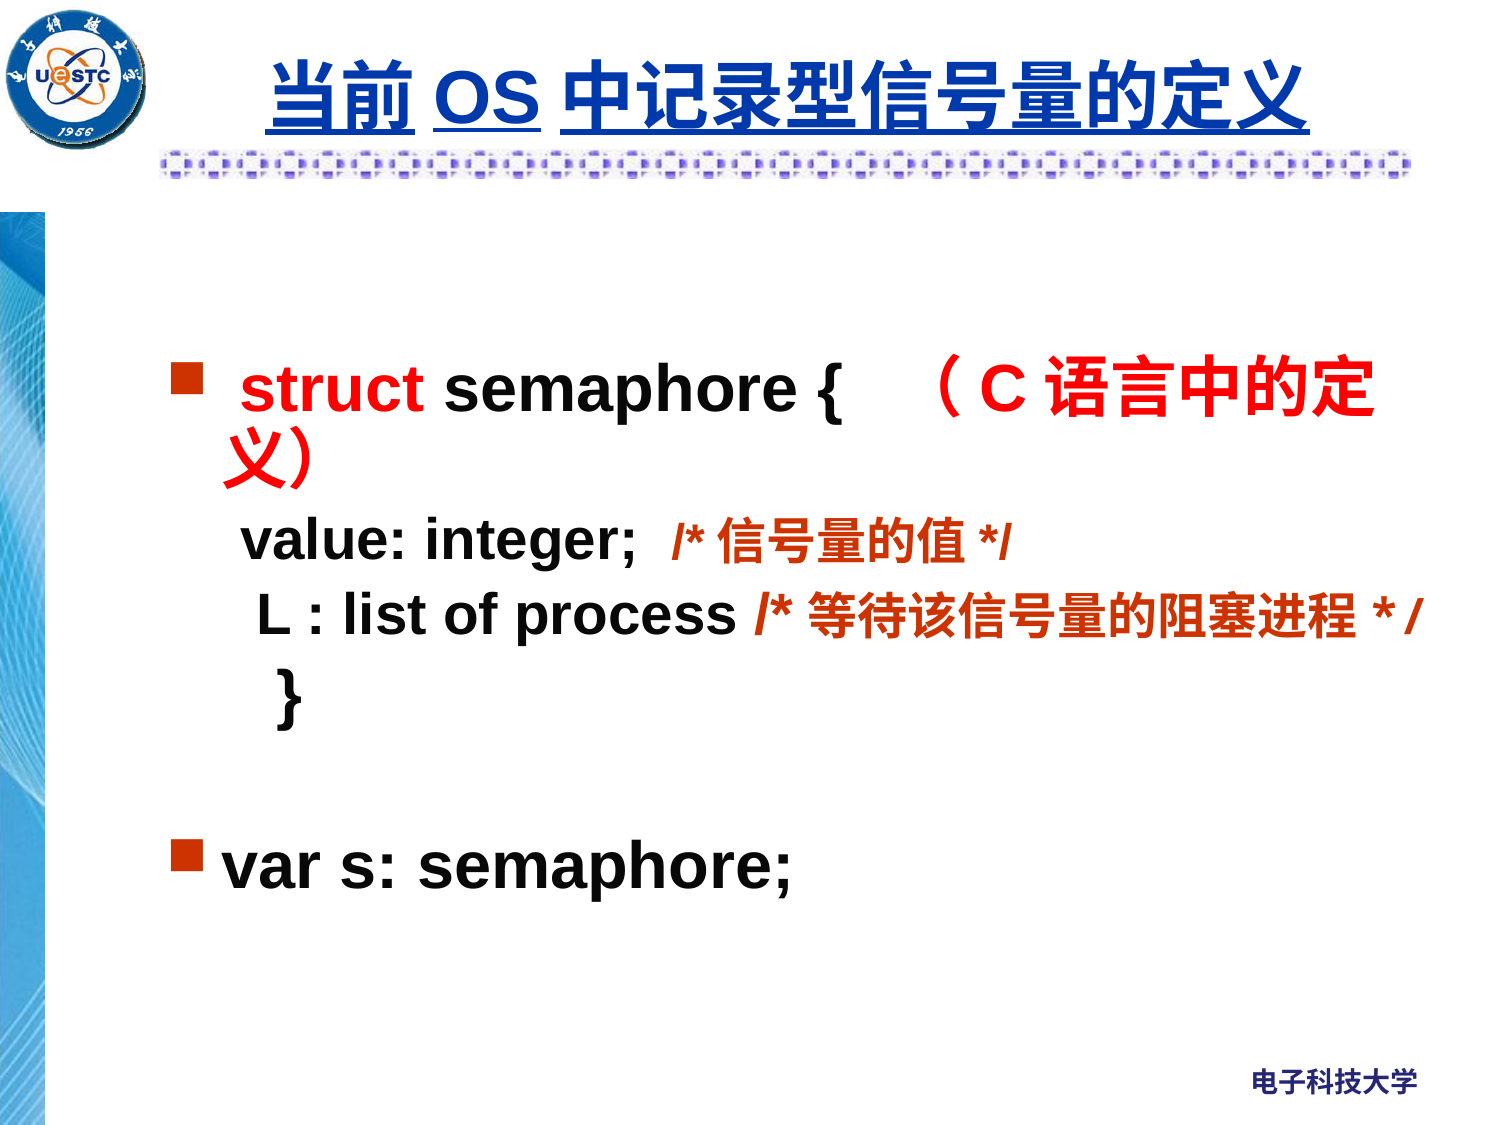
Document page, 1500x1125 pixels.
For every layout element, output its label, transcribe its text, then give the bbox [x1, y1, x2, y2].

picture [5, 0, 146, 150]
text_box 当前OS中记录型信号量的定义 [149, 0, 1425, 188]
picture [0, 212, 45, 1125]
text_box struct semaphore { （C语言中的定义） value: integer; /*信号量的值*/ L : list of process /*等待该信号量的阻塞进程*/ } var s: semaphore; [149, 252, 1500, 928]
